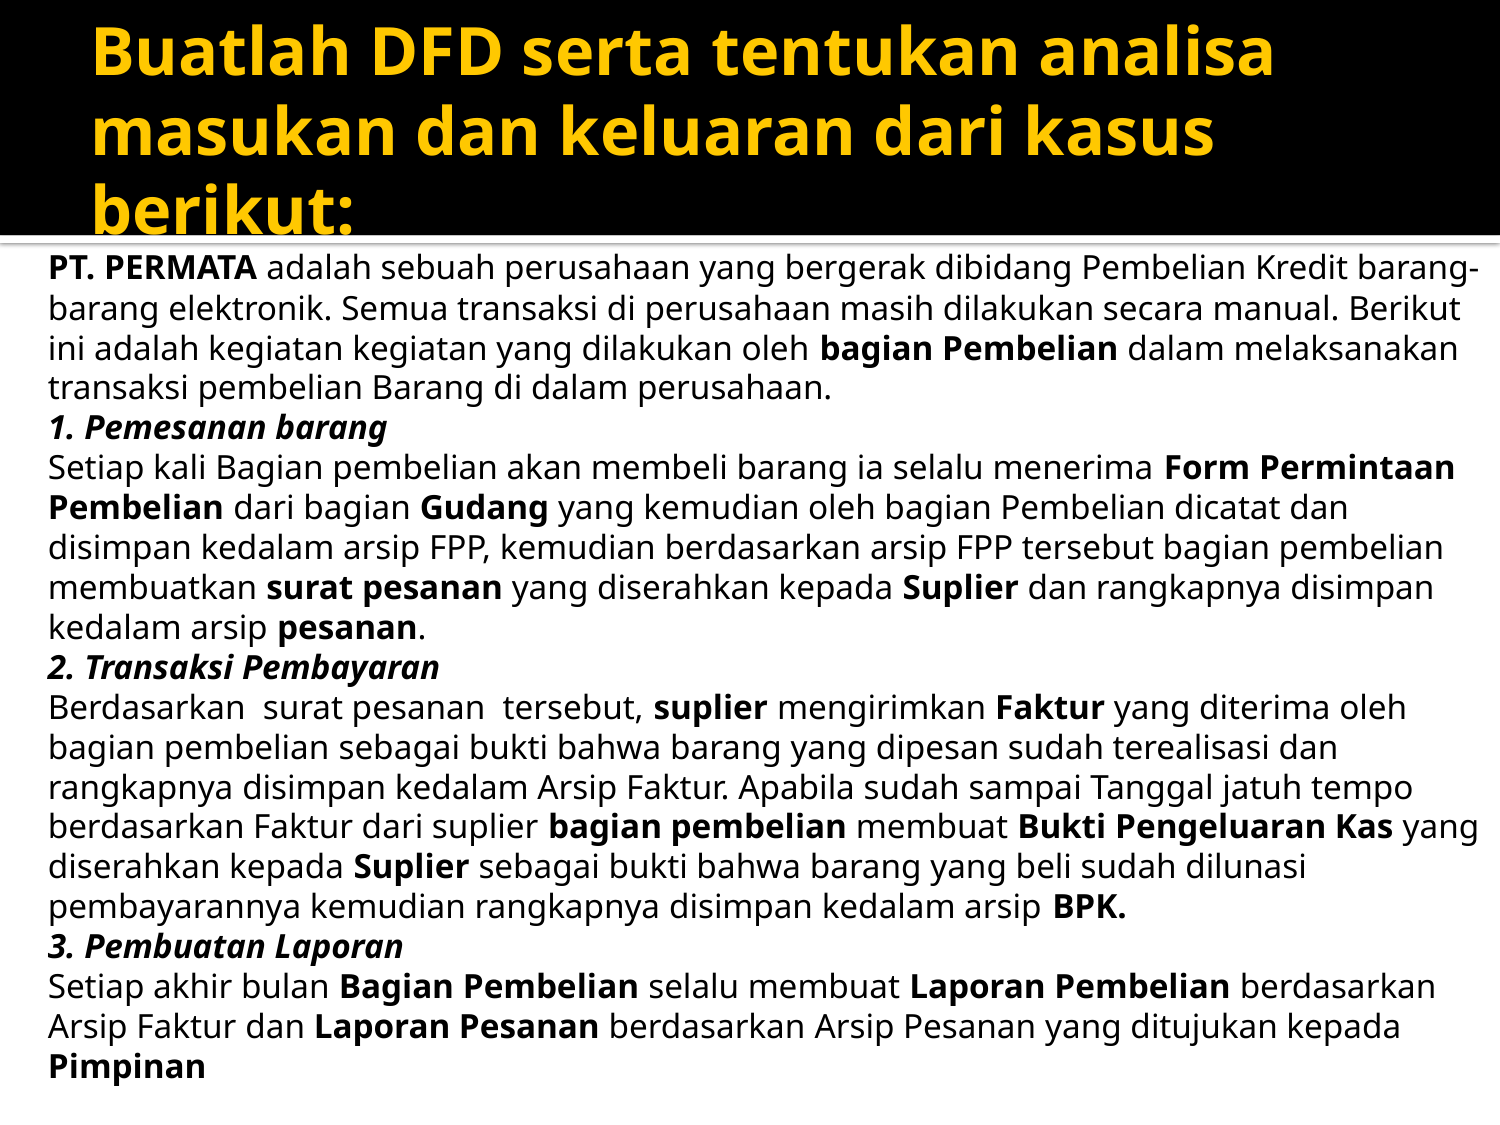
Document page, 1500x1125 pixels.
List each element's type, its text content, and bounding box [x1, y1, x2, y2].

title Buatlah DFD serta tentukan analisa masukan dan keluaran dari kasus berikut: [75, 25, 1425, 231]
list PT. PERMATA adalah sebuah perusahaan yang bergerak dibidang Pembelian Kredit barang-barang elektronik. Semua transaksi di perusahaan masih dilakukan secara manual. Berikut ini adalah kegiatan kegiatan yang dilakukan oleh bagian Pembelian dalam melaksanakan transaksi pembelian Barang di dalam perusahaan. 1. Pemesanan barang Setiap kali Bagian pembelian akan membeli barang ia selalu menerima Form Permintaan Pembelian dari bagian Gudang yang kemudian oleh bagian Pembelian dicatat dan disimpan kedalam arsip FPP, kemudian berdasarkan arsip FPP tersebut bagian pembelian membuatkan surat pesanan yang diserahkan kepada Suplier dan rangkapnya disimpan kedalam arsip pesanan. 2. Transaksi Pembayaran Berdasarkan surat pesanan tersebut, suplier mengirimkan Faktur yang diterima oleh bagian pembelian sebagai bukti bahwa barang yang dipesan sudah terealisasi dan rangkapnya disimpan kedalam Arsip Faktur. Apabila sudah sampai Tanggal jatuh tempo berdasarkan Faktur dari suplier bagian pembelian membuat Bukti Pengeluaran Kas yang diserahkan kepada Suplier sebagai bukti bahwa barang yang beli sudah dilunasi pembayarannya kemudian rangkapnya disimpan kedalam arsip BPK. 3. Pembuatan Laporan Setiap akhir bulan Bagian Pembelian selalu membuat Laporan Pembelian berdasarkan Arsip Faktur dan Laporan Pesanan berdasarkan Arsip Pesanan yang ditujukan kepada Pimpinan [0, 231, 1500, 991]
